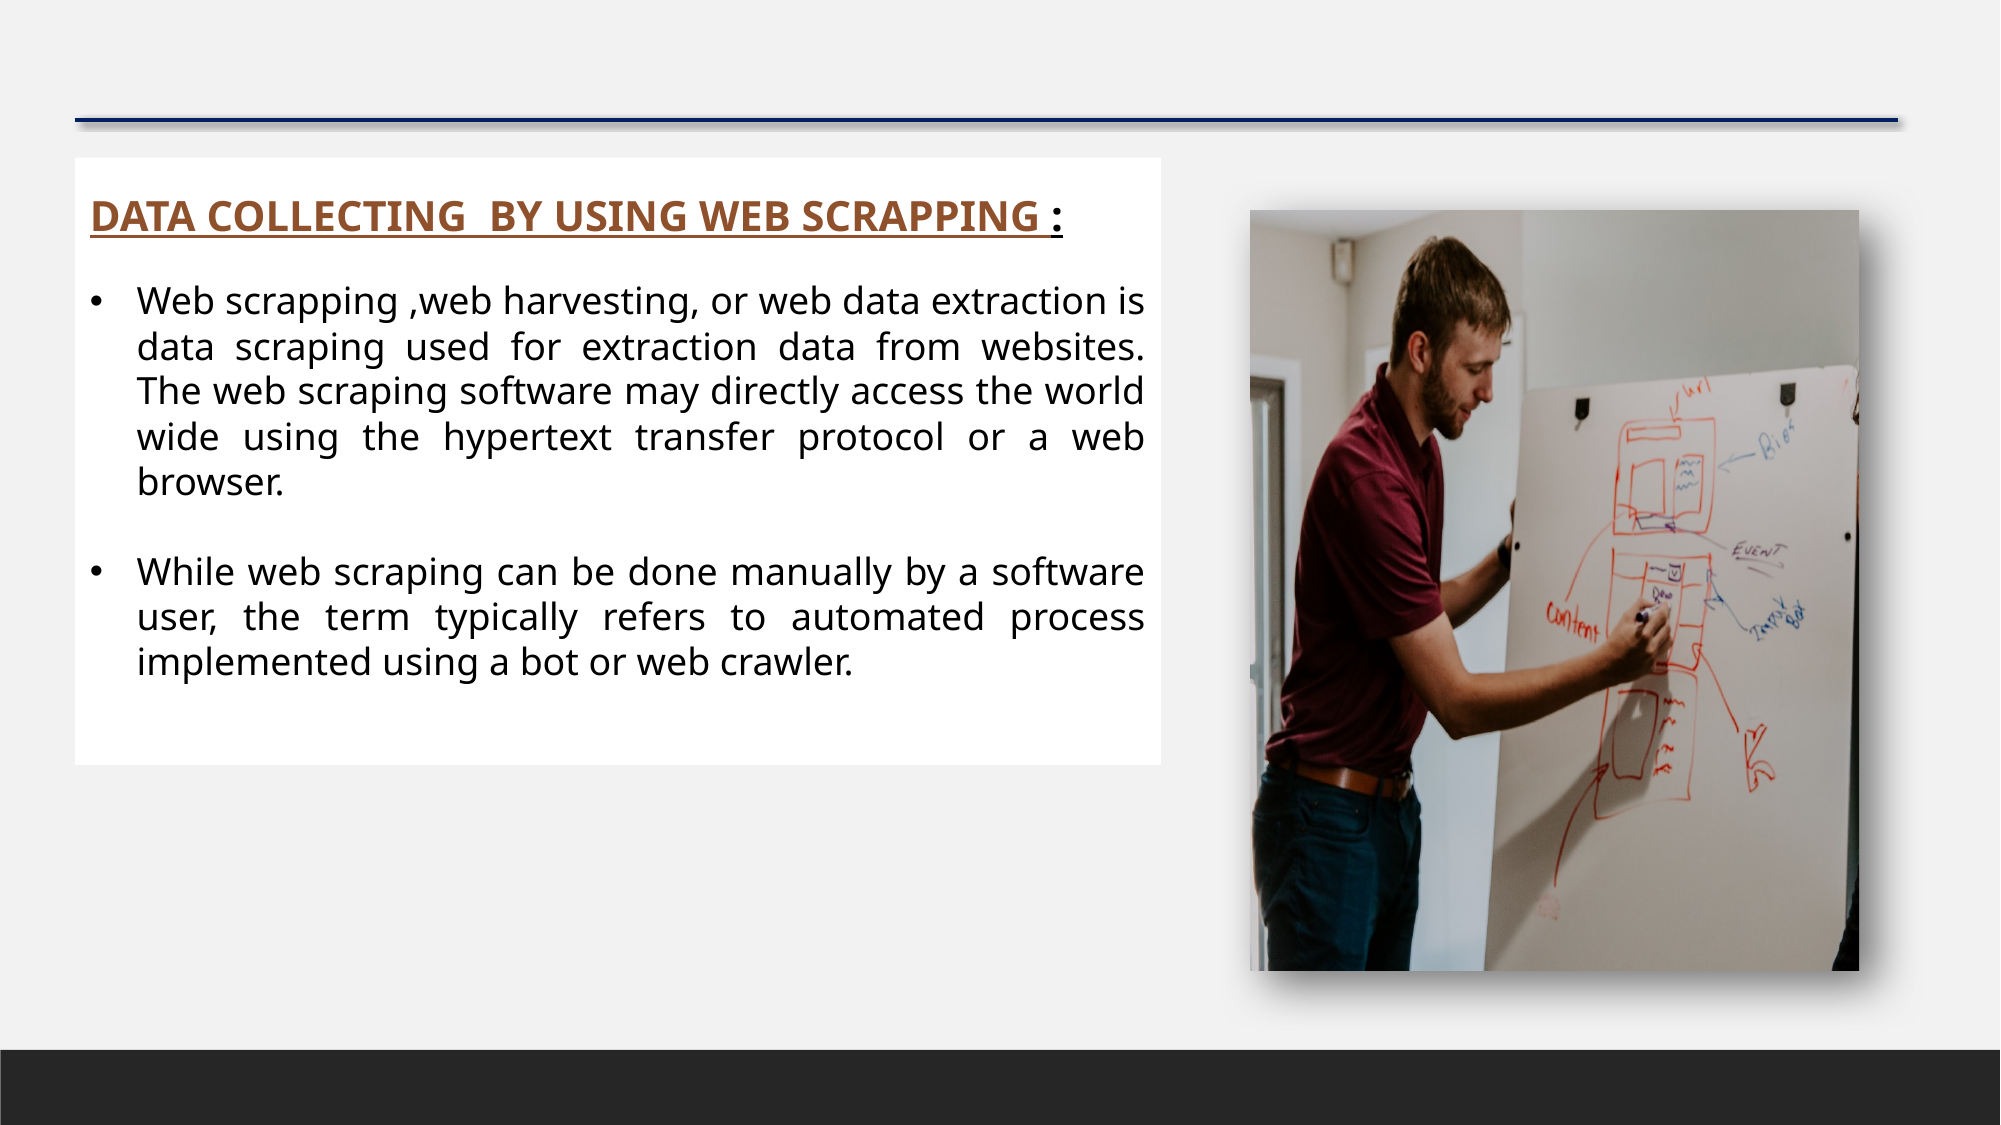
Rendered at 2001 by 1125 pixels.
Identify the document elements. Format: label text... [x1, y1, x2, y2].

text_box DATA COLLECTING BY USING WEB SCRAPPING : Web scrapping ,web harvesting, or web data extraction is data scraping used for extraction data from websites. The web scraping software may directly access the world wide using the hypertext transfer protocol or a web browser. While web scraping can be done manually by a software user, the term typically refers to automated process implemented using a bot or web crawler. [75, 157, 1161, 765]
picture [1249, 209, 1860, 972]
